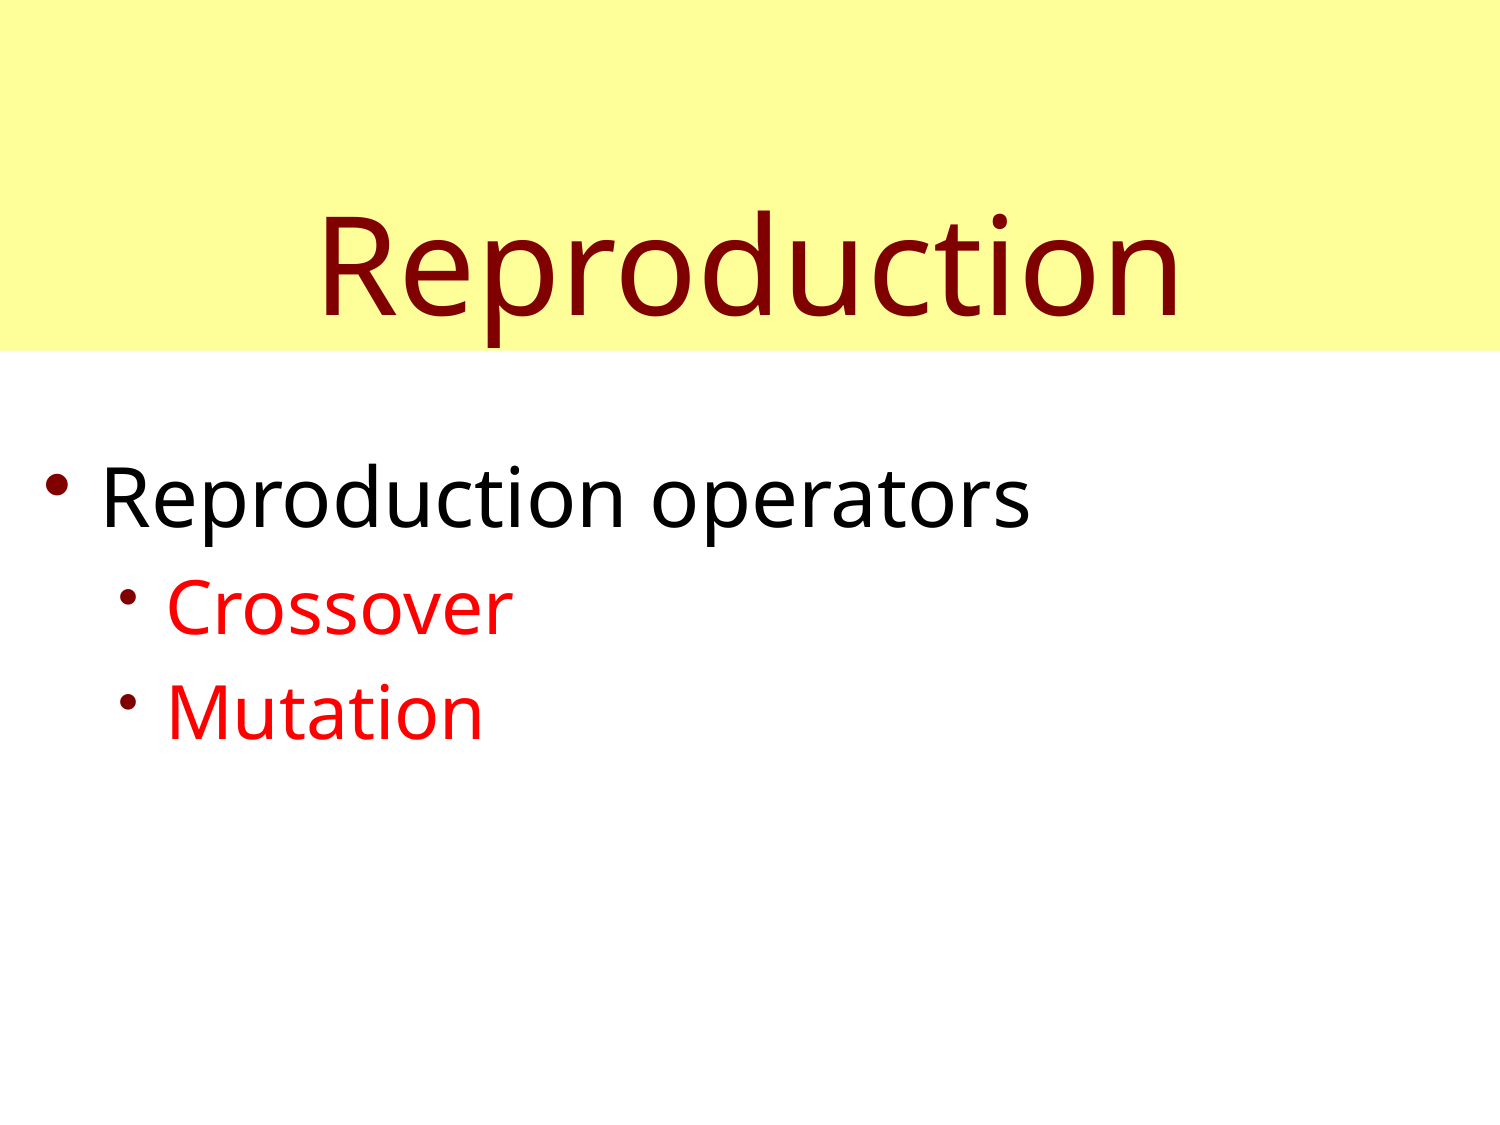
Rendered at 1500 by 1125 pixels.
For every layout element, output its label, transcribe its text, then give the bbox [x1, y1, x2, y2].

title Reproduction [0, 0, 1500, 351]
list Reproduction operators Crossover Mutation [27, 436, 1461, 1097]
